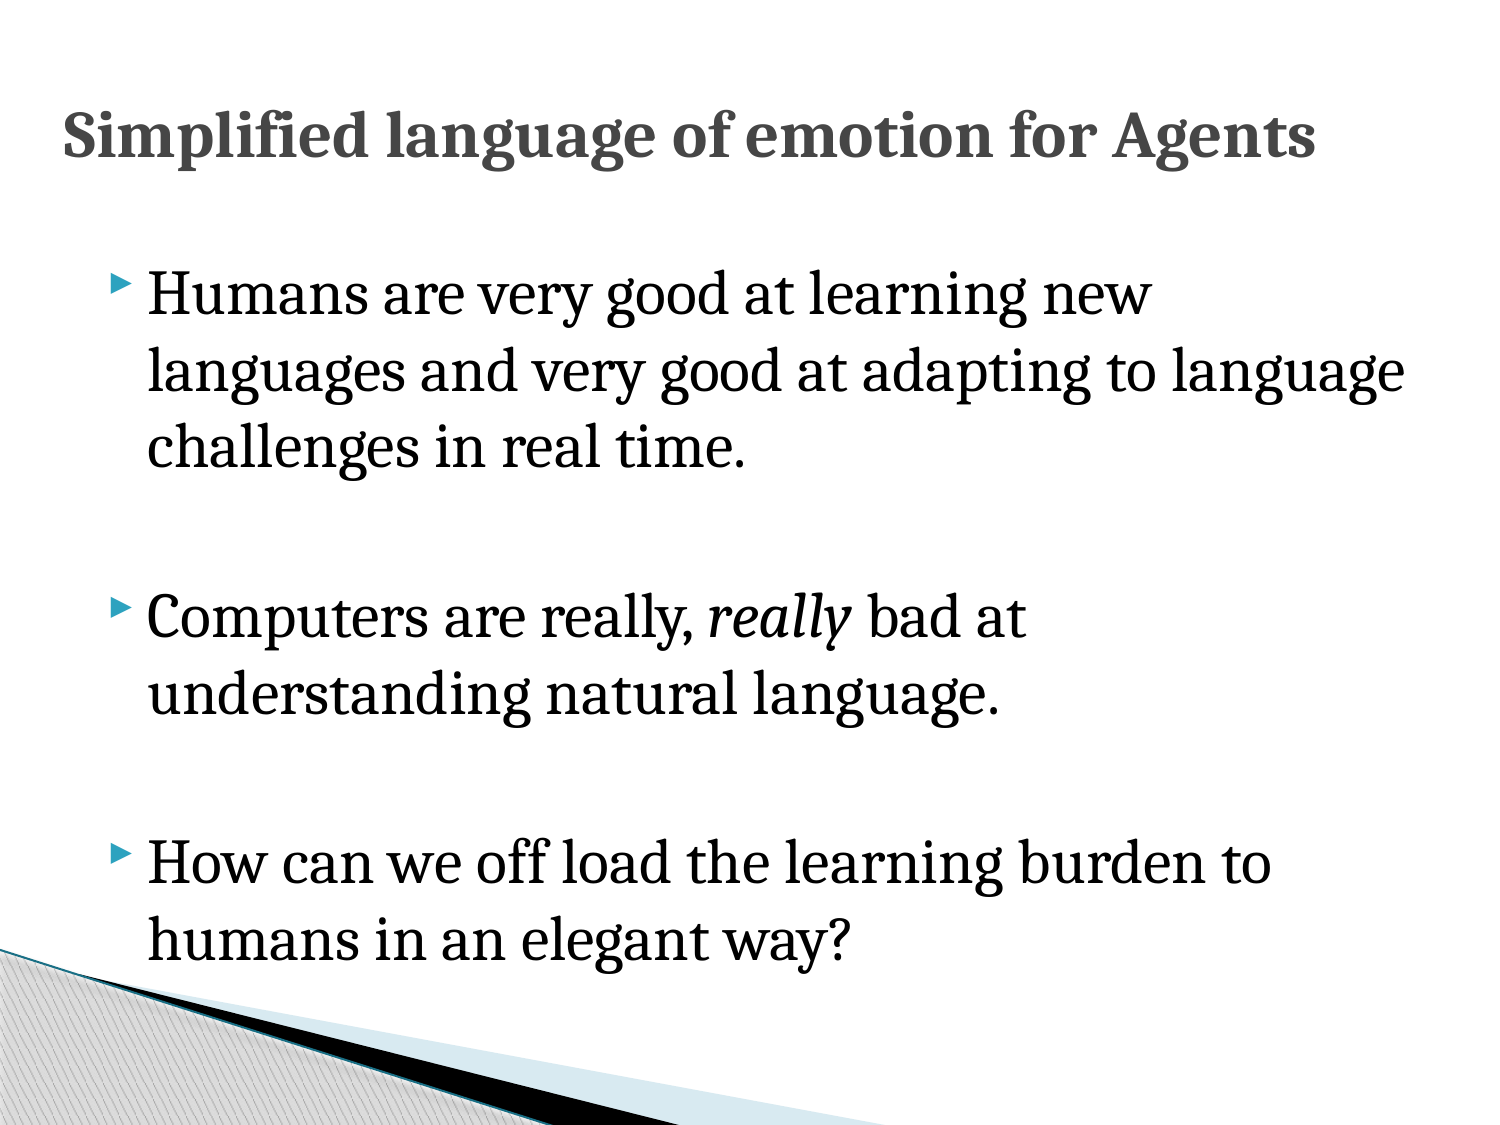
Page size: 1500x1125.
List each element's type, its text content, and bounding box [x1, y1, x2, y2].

list Humans are very good at learning new languages and very good at adapting to language challenges in real time. Computers are really, really bad at understanding natural language. How can we off load the learning burden to humans in an elegant way? [75, 243, 1425, 986]
title Simplified language of emotion for Agents [50, 62, 1388, 200]
